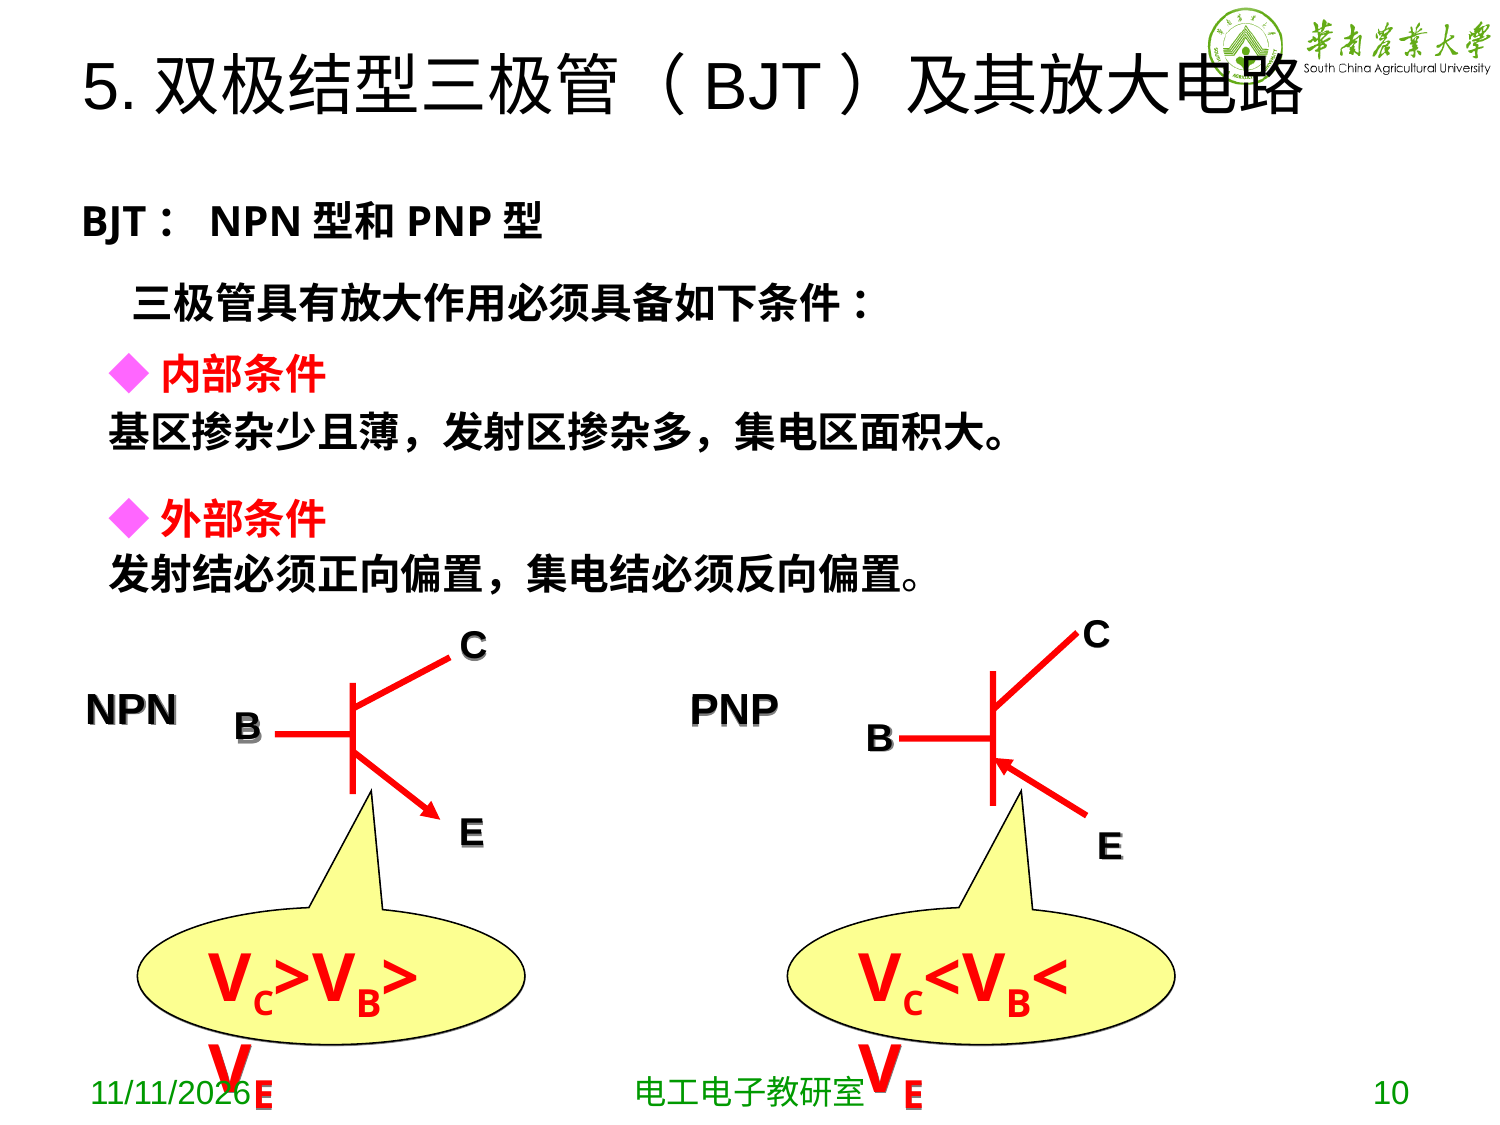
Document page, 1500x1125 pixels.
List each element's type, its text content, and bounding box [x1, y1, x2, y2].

text_box ◆内部条件 基区掺杂少且薄，发射区掺杂多，集电区面积大。 [93, 339, 1354, 464]
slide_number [74, 1063, 426, 1125]
slide_number 10 [1074, 1063, 1426, 1125]
text_box PNP [674, 623, 813, 741]
text_box BJT：NPN型和PNP型 [65, 187, 560, 253]
text_box VC<VB<VE [787, 864, 1175, 1045]
text_box VC>VB>VE [137, 850, 525, 1045]
text_box NPN [24, 623, 213, 741]
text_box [218, 586, 504, 842]
text_box 三极管具有放大作用必须具备如下条件 ： [116, 269, 908, 335]
text_box 5.双极结型三极管（BJT）及其放大电路 [46, 35, 1341, 142]
footer 电工电子教研室 [512, 1063, 988, 1125]
picture [1206, 6, 1492, 85]
list ◆外部条件 发射结必须正向偏置，集电结必须反向偏置。 [93, 480, 1332, 681]
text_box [849, 575, 1139, 856]
